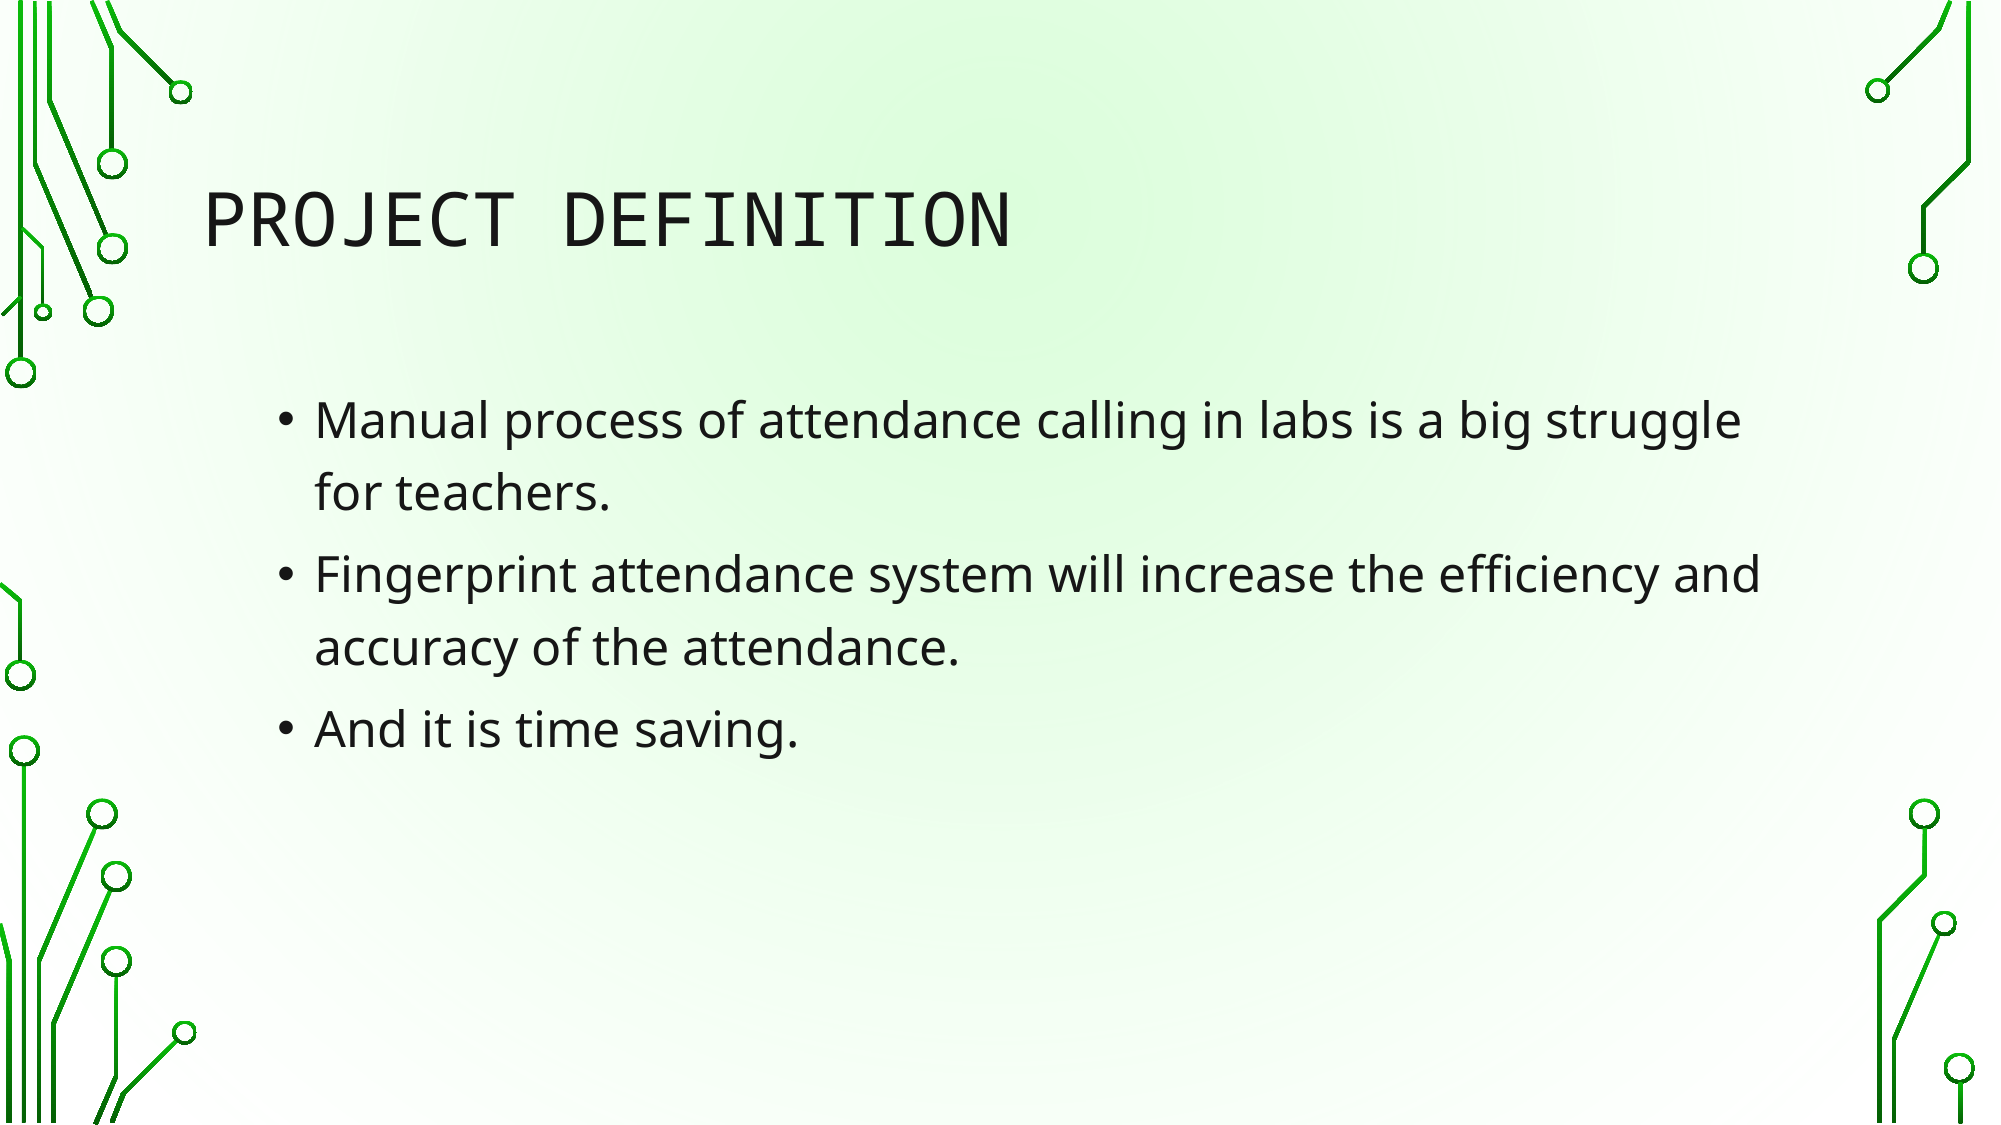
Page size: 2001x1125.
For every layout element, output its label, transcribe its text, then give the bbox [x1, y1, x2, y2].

title PROJECT DEFINITION [187, 101, 1813, 344]
list Manual process of attendance calling in labs is a big struggle for teachers. Fingerprint attendance system will increase the efficiency and accuracy of the attendance. And it is time saving. [187, 369, 1813, 950]
